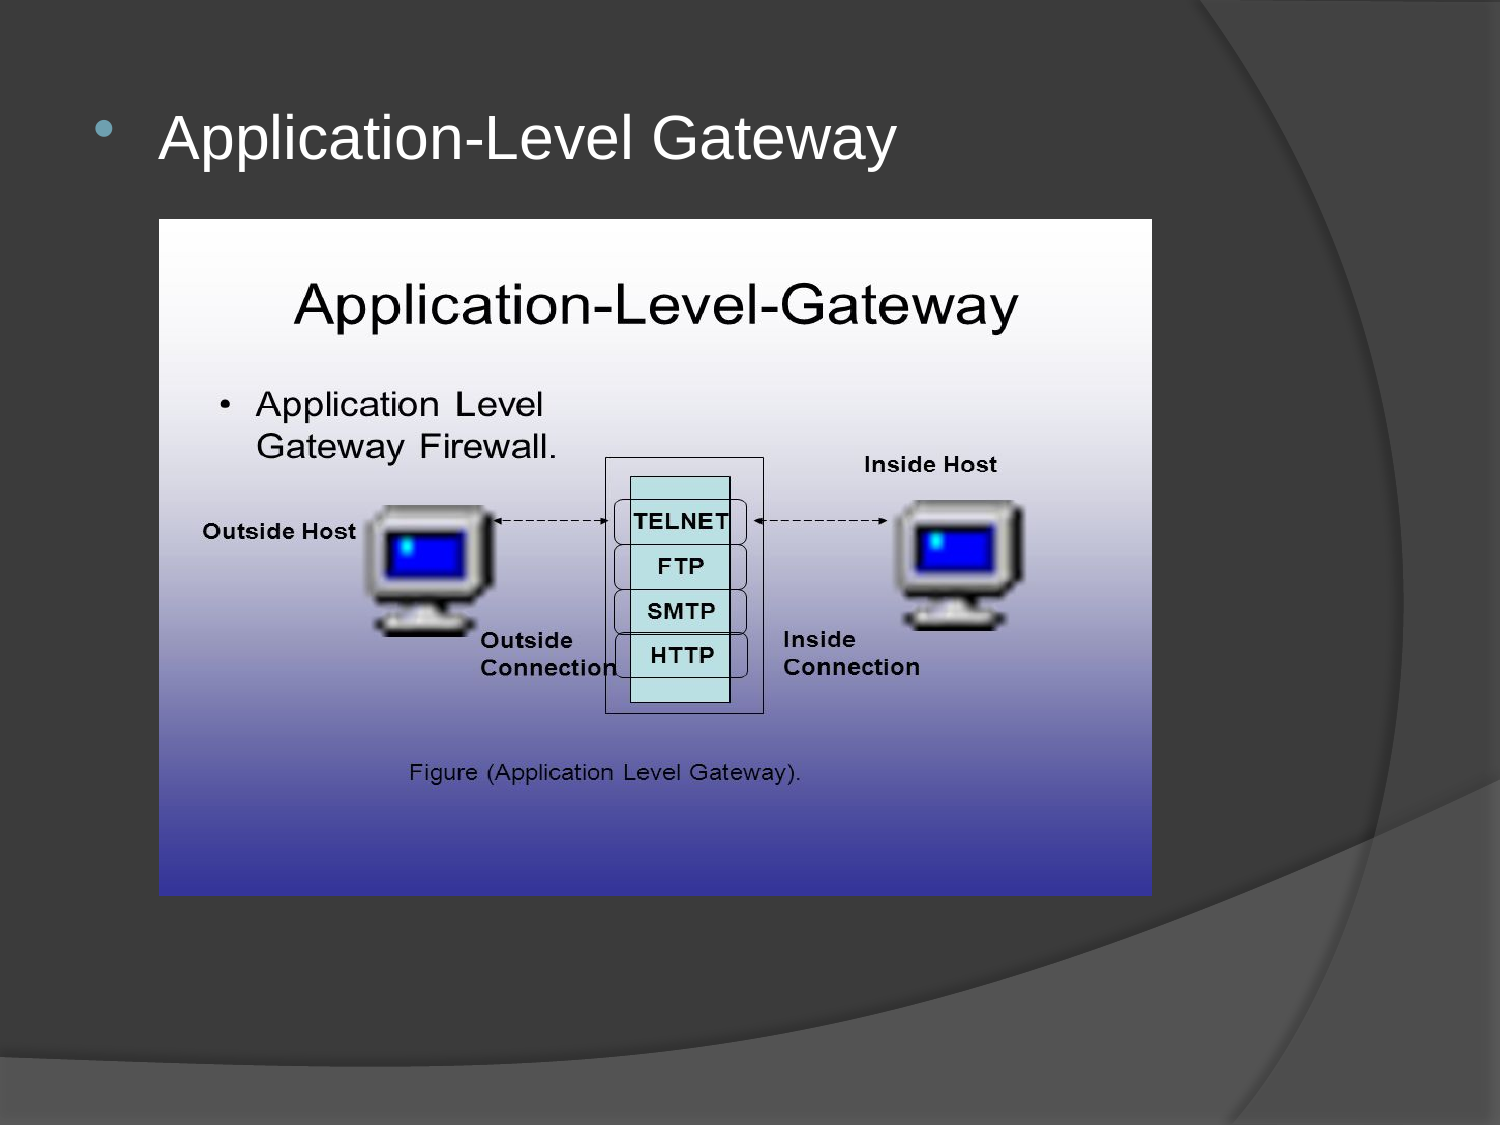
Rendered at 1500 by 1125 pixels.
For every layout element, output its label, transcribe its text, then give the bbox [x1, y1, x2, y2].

picture [159, 219, 1152, 896]
list Application-Level Gateway [75, 90, 1300, 1005]
